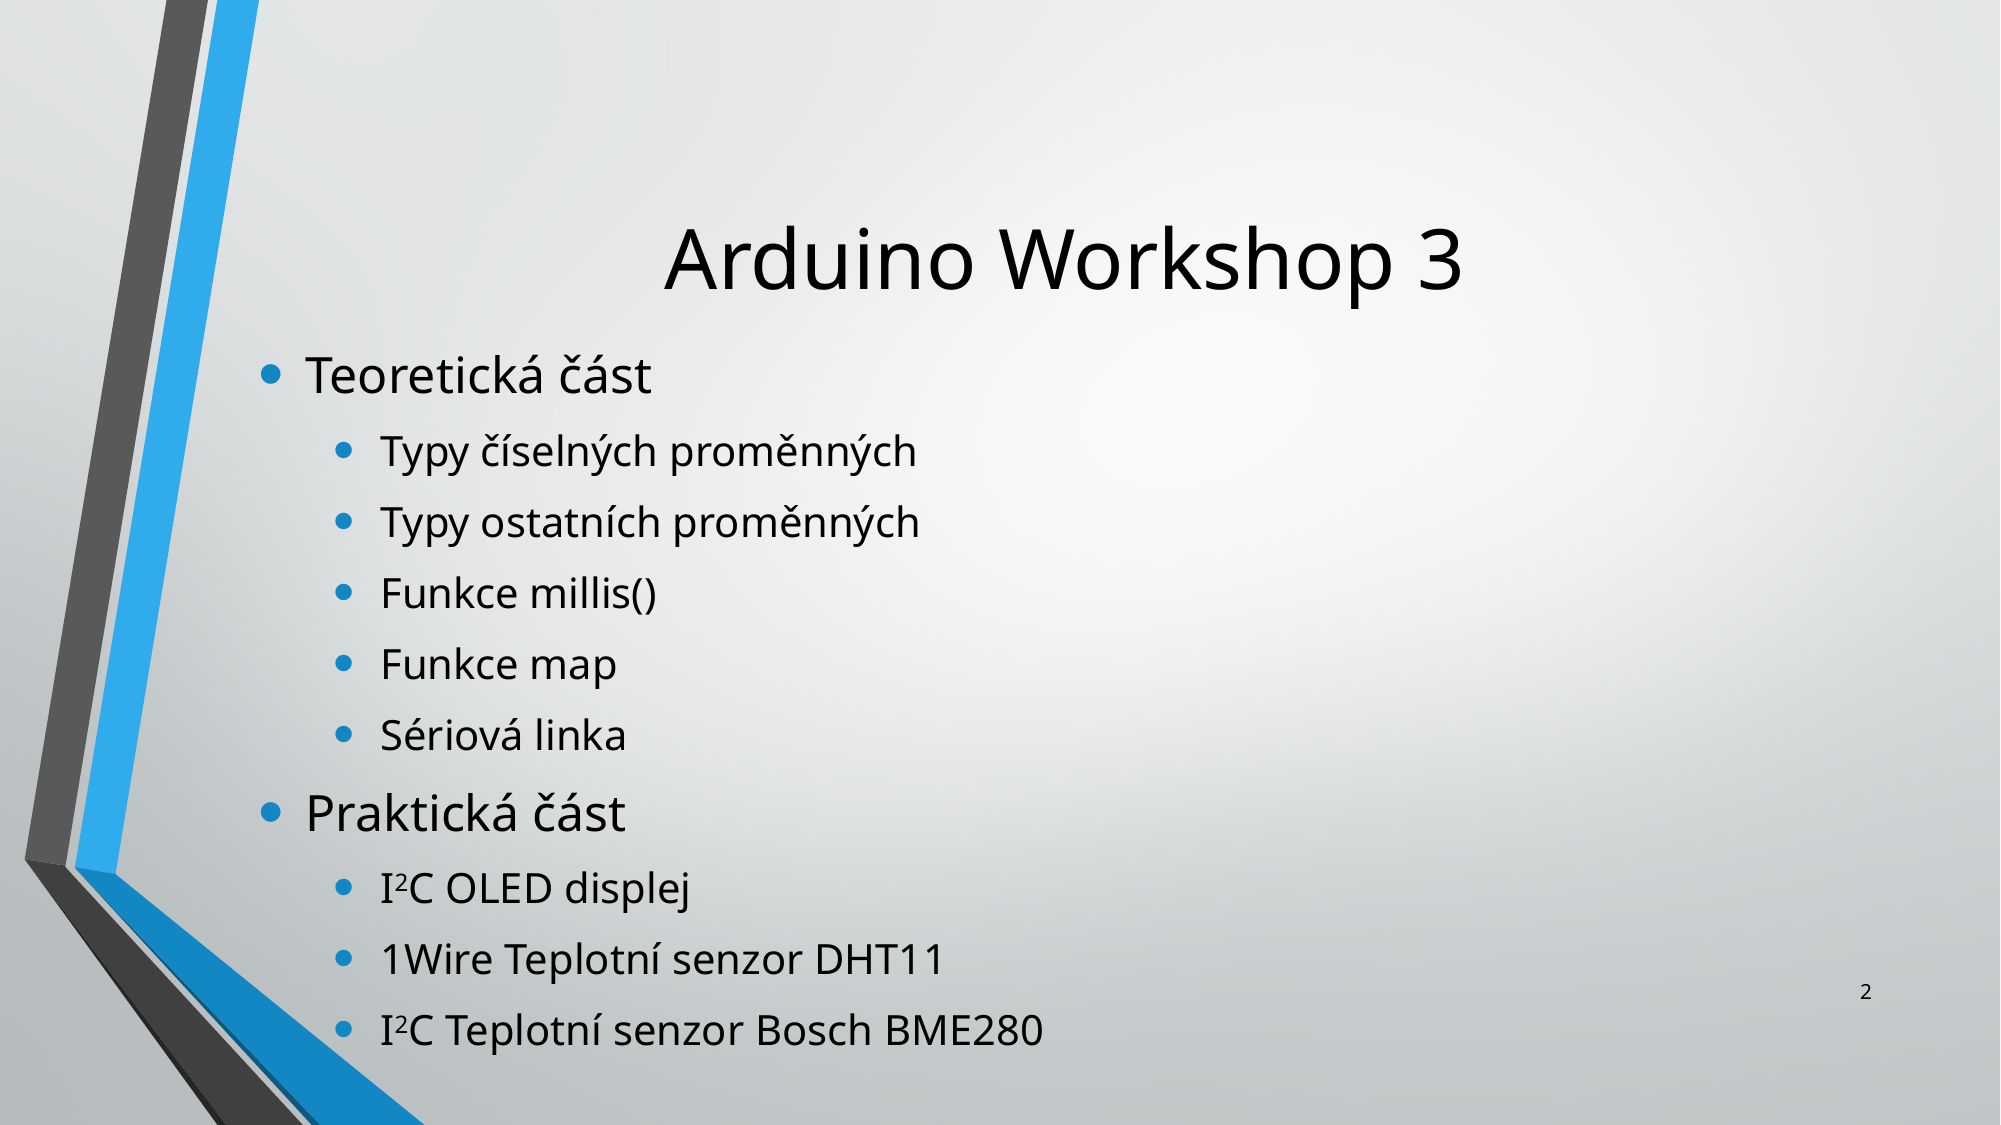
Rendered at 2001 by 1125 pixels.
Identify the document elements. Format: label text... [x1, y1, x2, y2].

title Arduino Workshop 3 [243, 112, 1887, 323]
list Teoretická část Typy číselných proměnných Typy ostatních proměnných Funkce millis() Funkce map Sériová linka Praktická část I2C OLED displej 1Wire Teplotní senzor DHT11 I2C Teplotní senzor Bosch BME280 [243, 323, 1887, 1074]
slide_number 2 [1796, 962, 1887, 1023]
